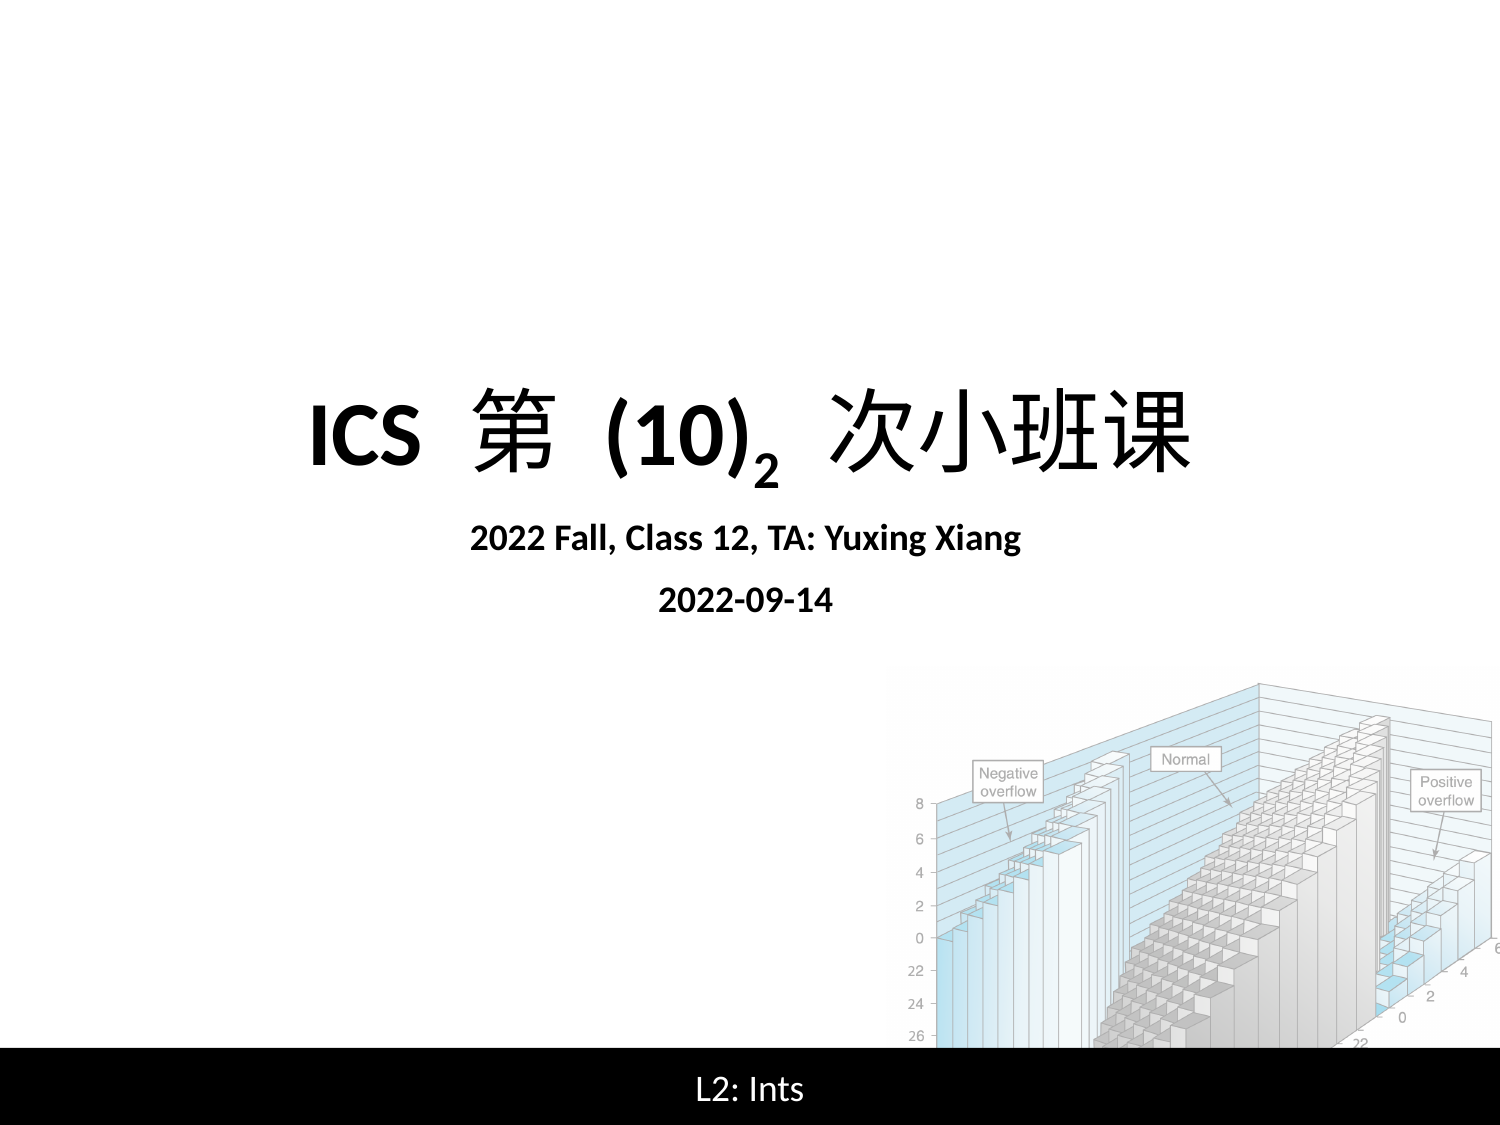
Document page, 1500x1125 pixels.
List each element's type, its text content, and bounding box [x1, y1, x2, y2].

picture [886, 666, 1500, 1125]
subtitle 2022 Fall, Class 12, TA: Yuxing Xiang 2022-09-14 [187, 511, 1313, 783]
text_box L2: Ints [0, 1047, 886, 1125]
title ICS 第 (10)2 次小班课 [112, 104, 1388, 496]
